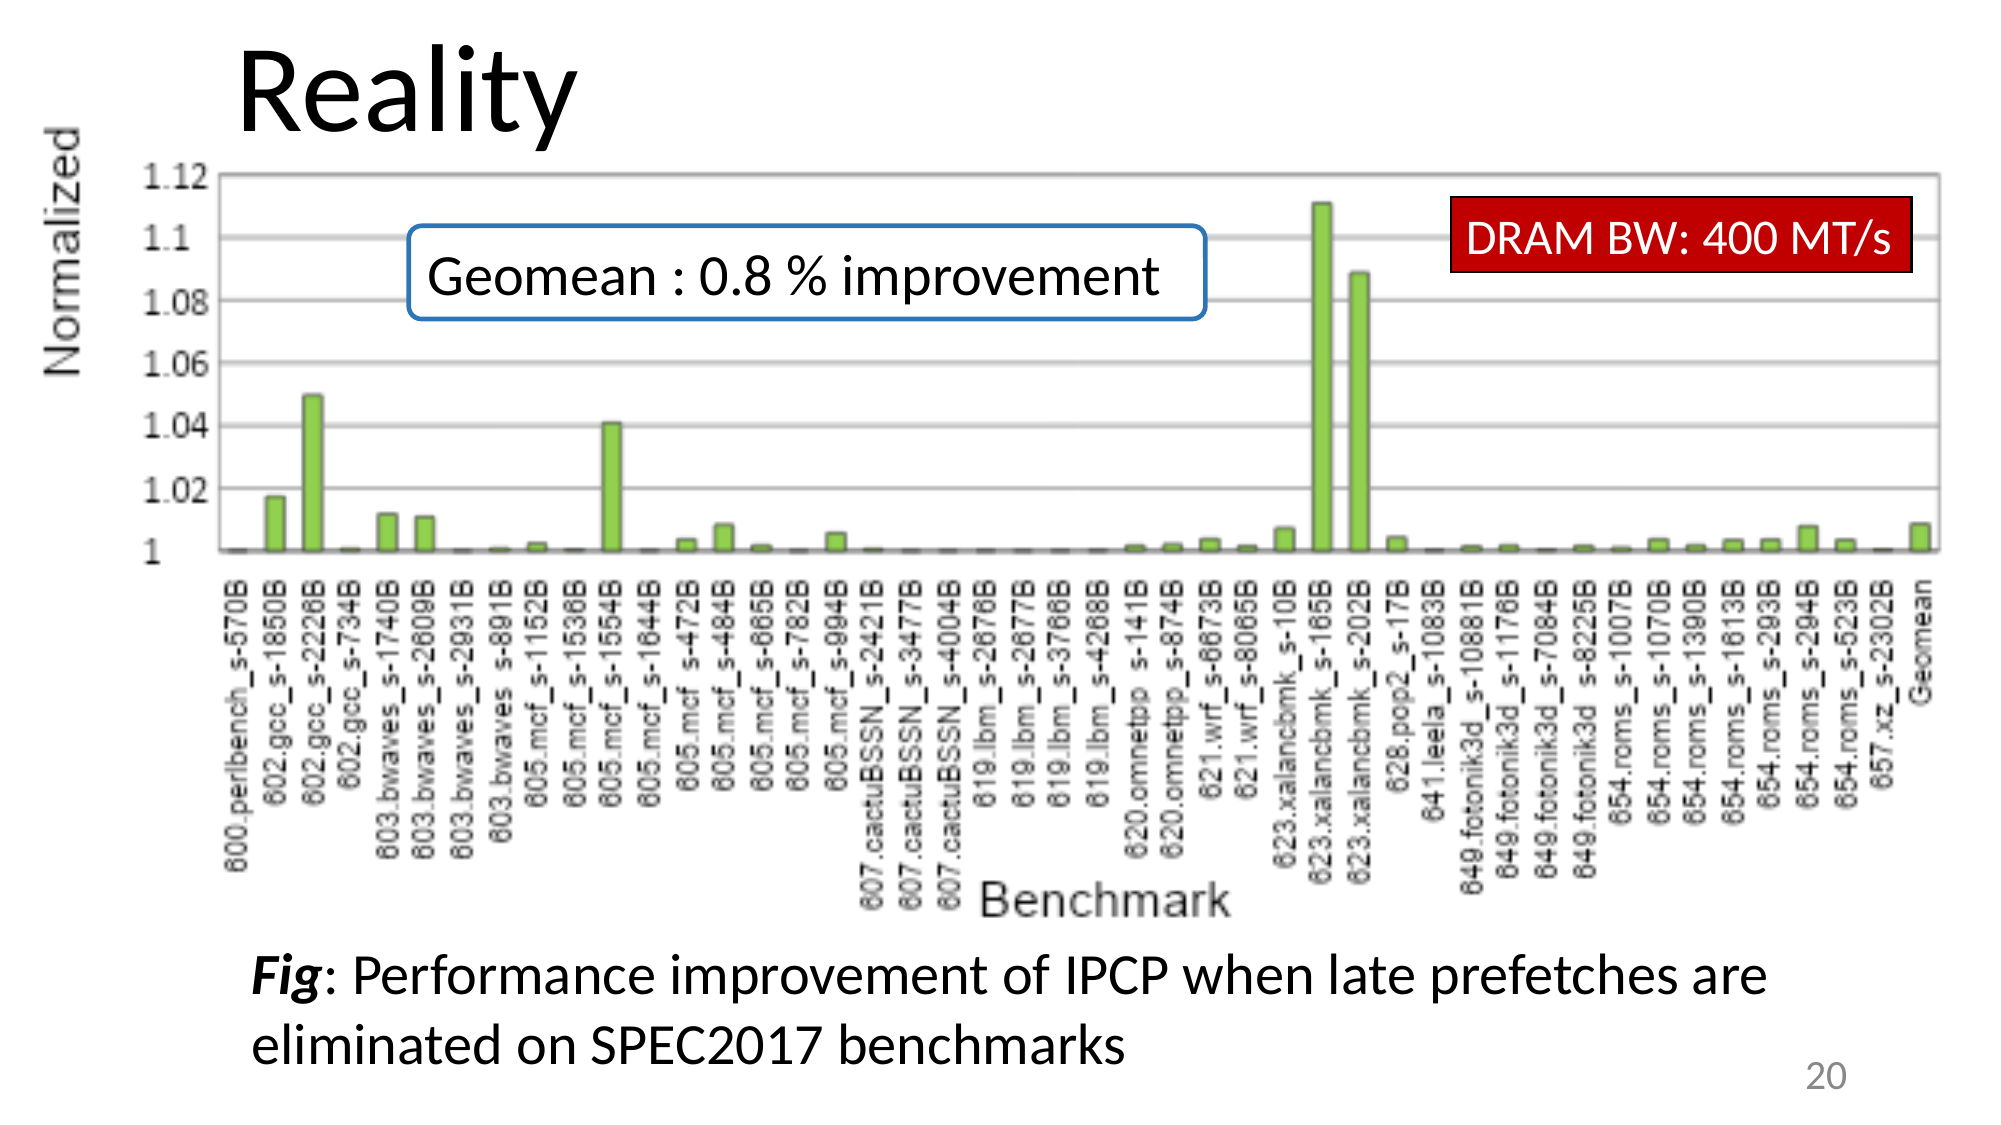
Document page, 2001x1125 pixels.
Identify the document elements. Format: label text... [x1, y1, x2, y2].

title Reality [220, 0, 2000, 200]
slide_number ‹#› [1412, 1042, 1863, 1103]
picture [32, 122, 1968, 973]
text_box Fig: Performance improvement of IPCP when late prefetches are eliminated on SPEC2017 benchmarks [236, 984, 1795, 1084]
